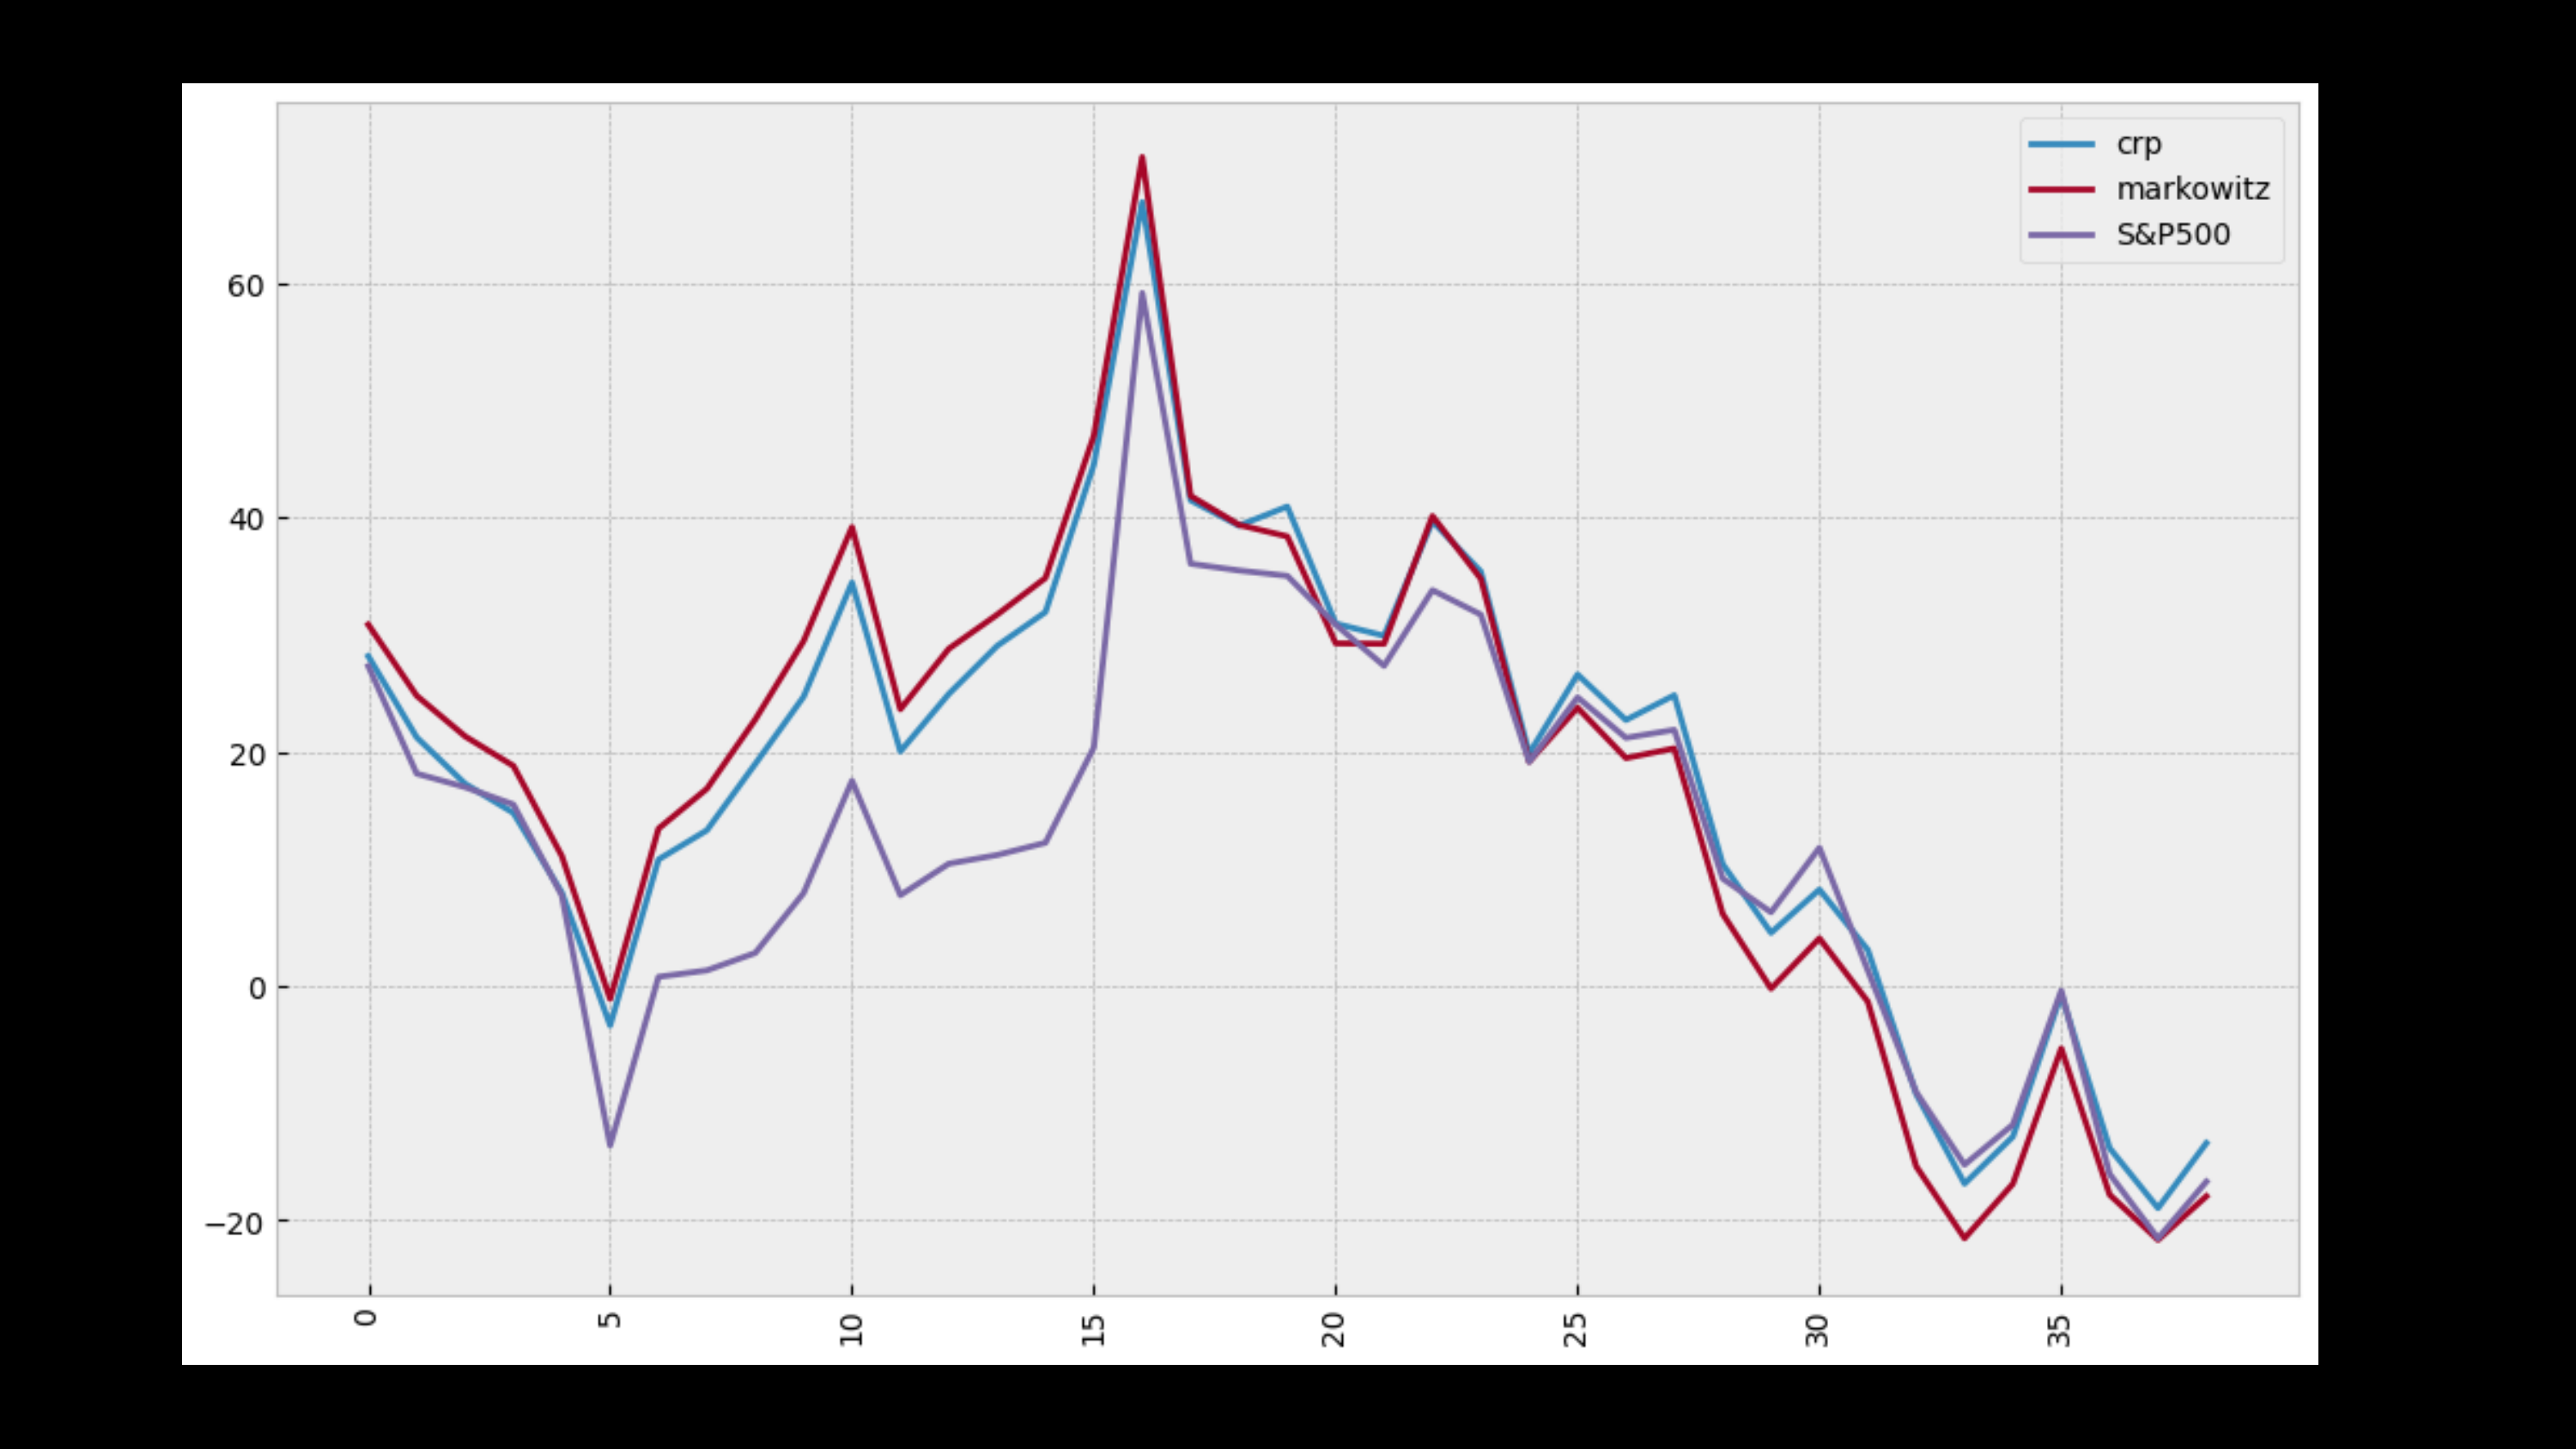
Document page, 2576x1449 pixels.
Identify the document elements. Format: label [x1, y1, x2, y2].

picture [182, 83, 2319, 1365]
